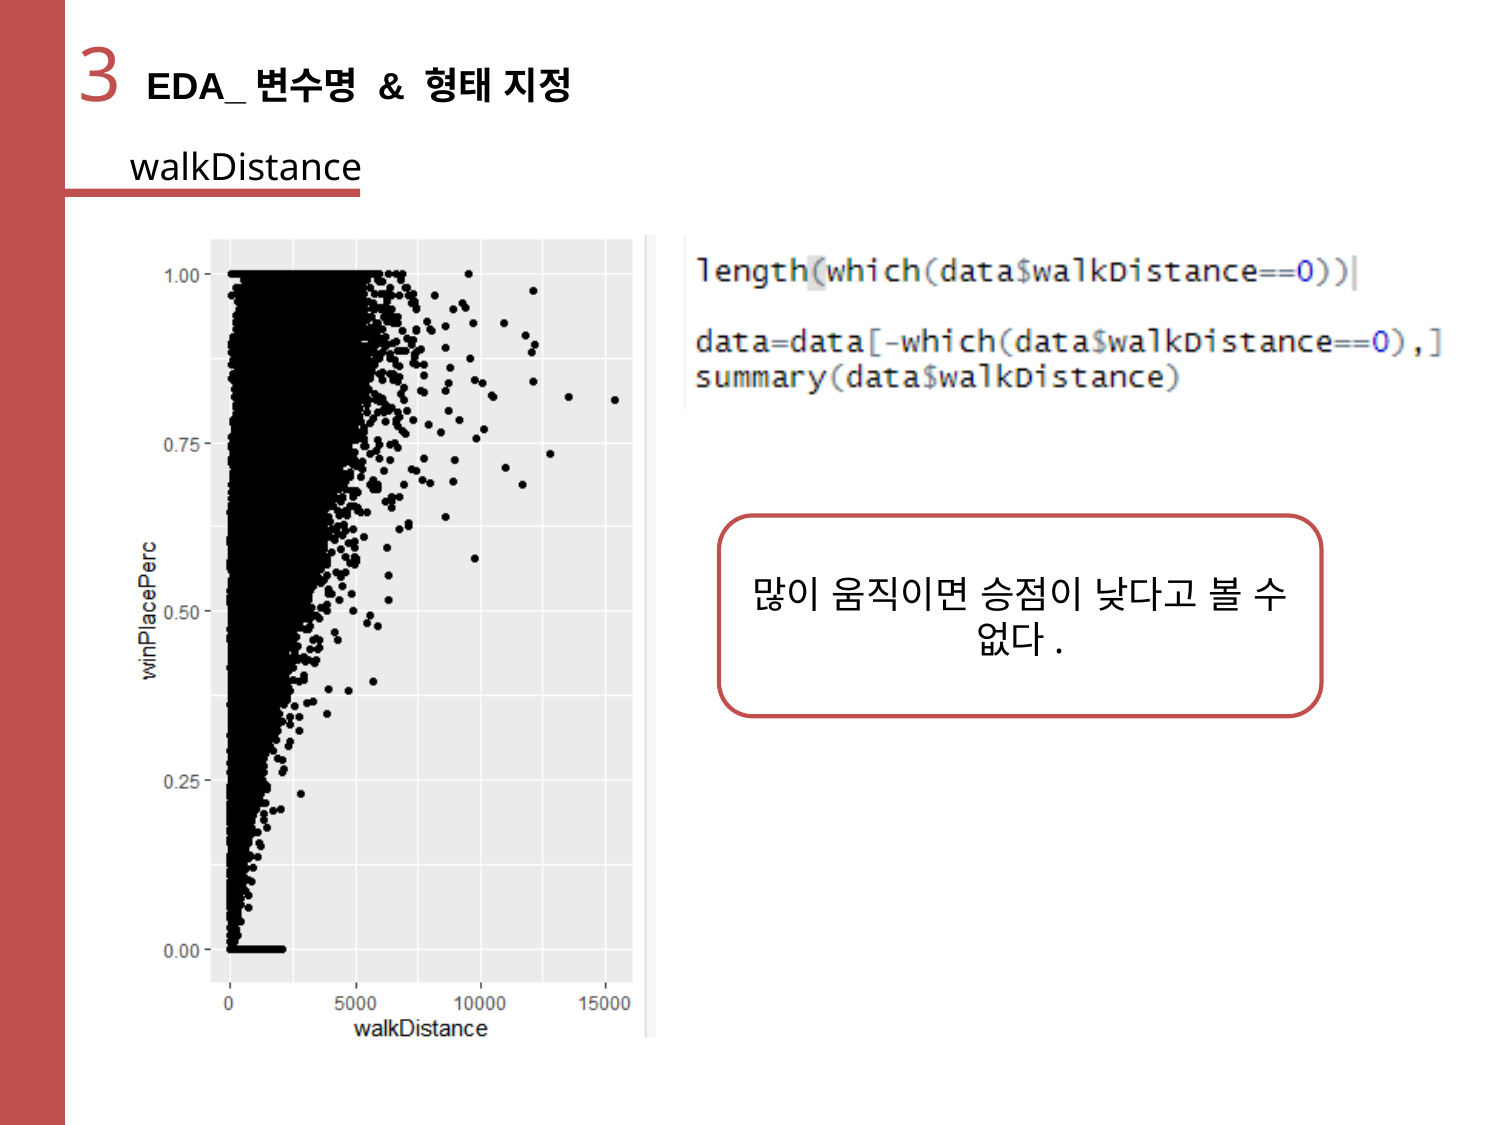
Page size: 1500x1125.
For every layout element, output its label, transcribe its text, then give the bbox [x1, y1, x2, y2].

picture [684, 235, 1466, 409]
text_box 3 [67, 19, 137, 124]
text_box [67, 187, 362, 199]
picture [128, 235, 656, 1038]
text_box [0, 0, 67, 1125]
text_box EDA_변수명 & 형태 지정 [131, 54, 588, 115]
text_box walkDistance [115, 135, 378, 196]
text_box 많이 움직이면 승점이 낮다고 볼 수 없다. [716, 513, 1324, 719]
